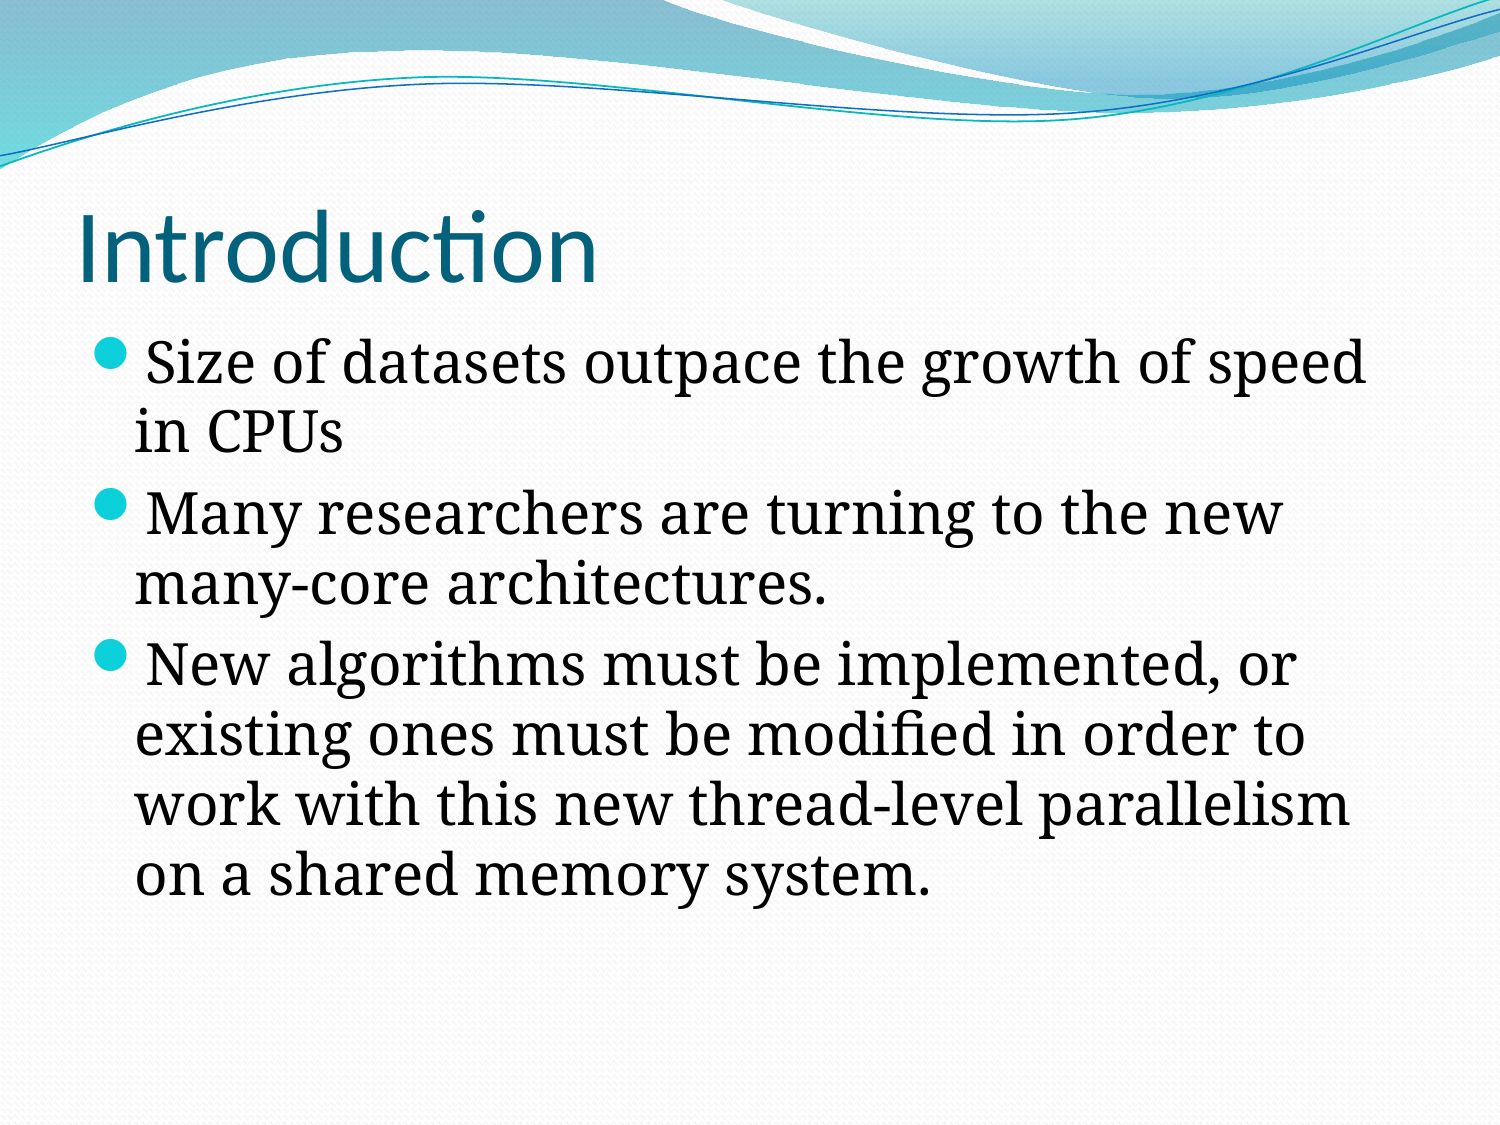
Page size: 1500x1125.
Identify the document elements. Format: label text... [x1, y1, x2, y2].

list Size of datasets outpace the growth of speed in CPUs Many researchers are turning to the new many-core architectures. New algorithms must be implemented, or existing ones must be modified in order to work with this new thread-level parallelism on a shared memory system. [75, 317, 1425, 1038]
title Introduction [75, 115, 1425, 303]
